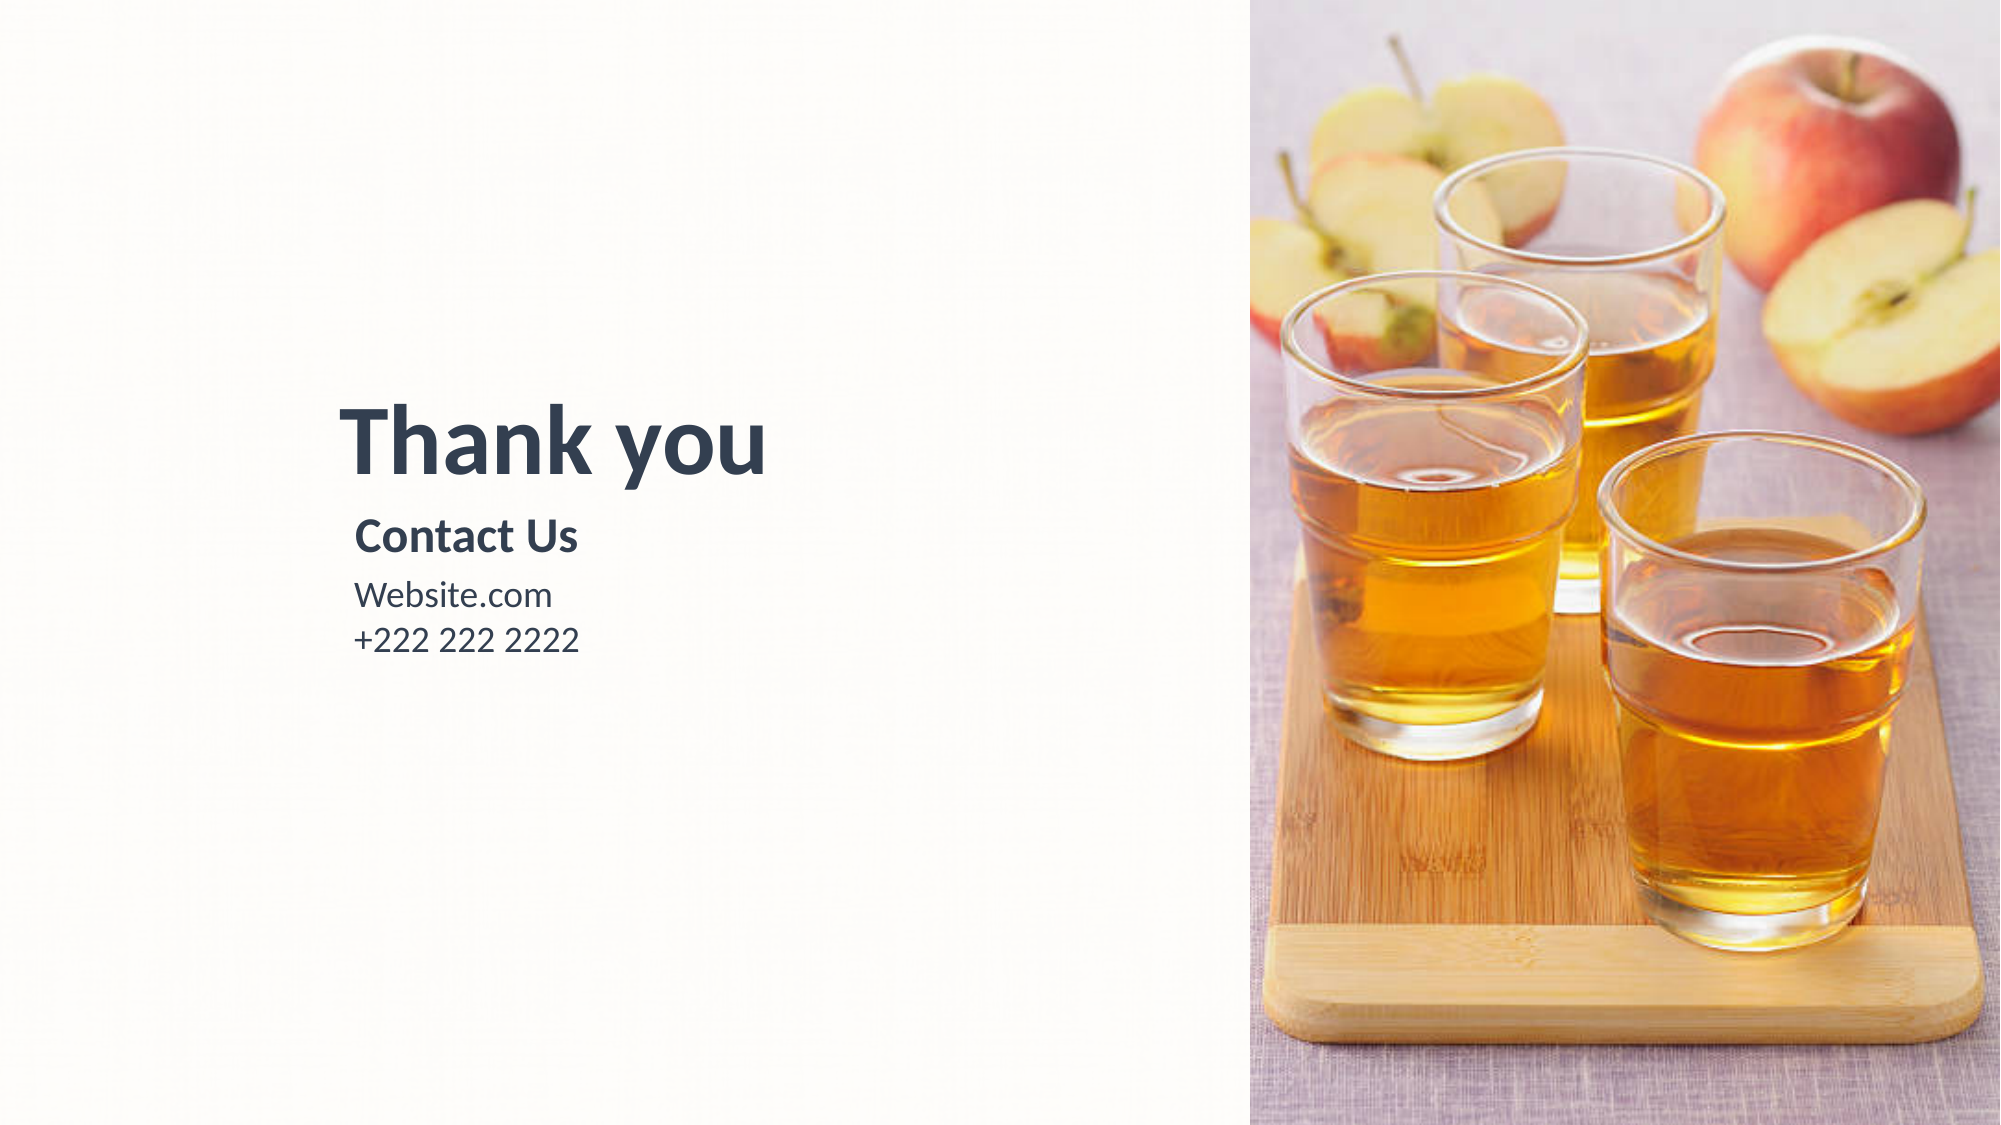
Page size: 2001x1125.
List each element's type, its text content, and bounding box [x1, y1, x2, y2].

text_box Contact Us [340, 494, 594, 562]
text_box Website.com +222 222 2222 [339, 562, 595, 713]
text_box Thank you [324, 367, 785, 502]
picture [1249, 0, 2000, 1125]
